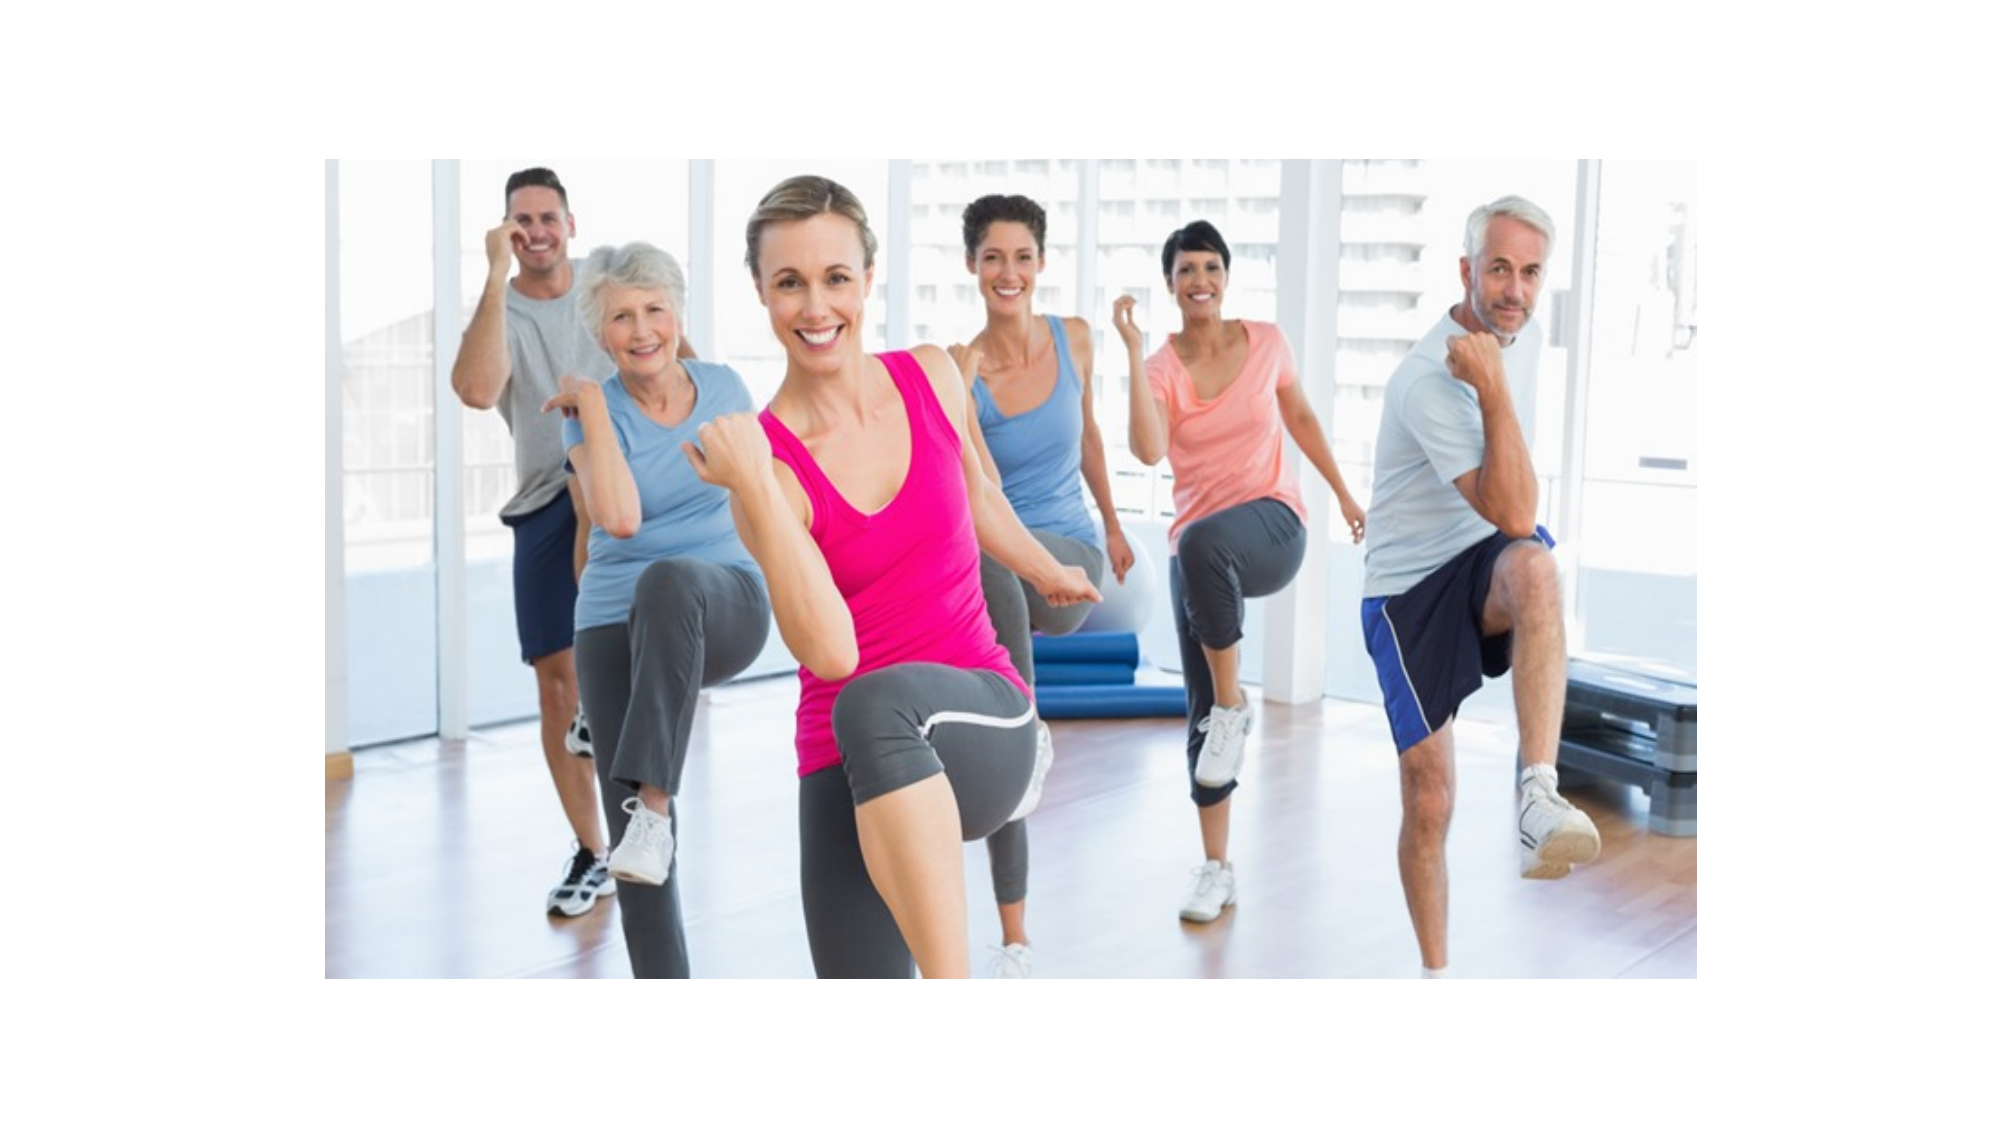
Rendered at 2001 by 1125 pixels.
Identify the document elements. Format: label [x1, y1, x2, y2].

list [86, 159, 1936, 980]
